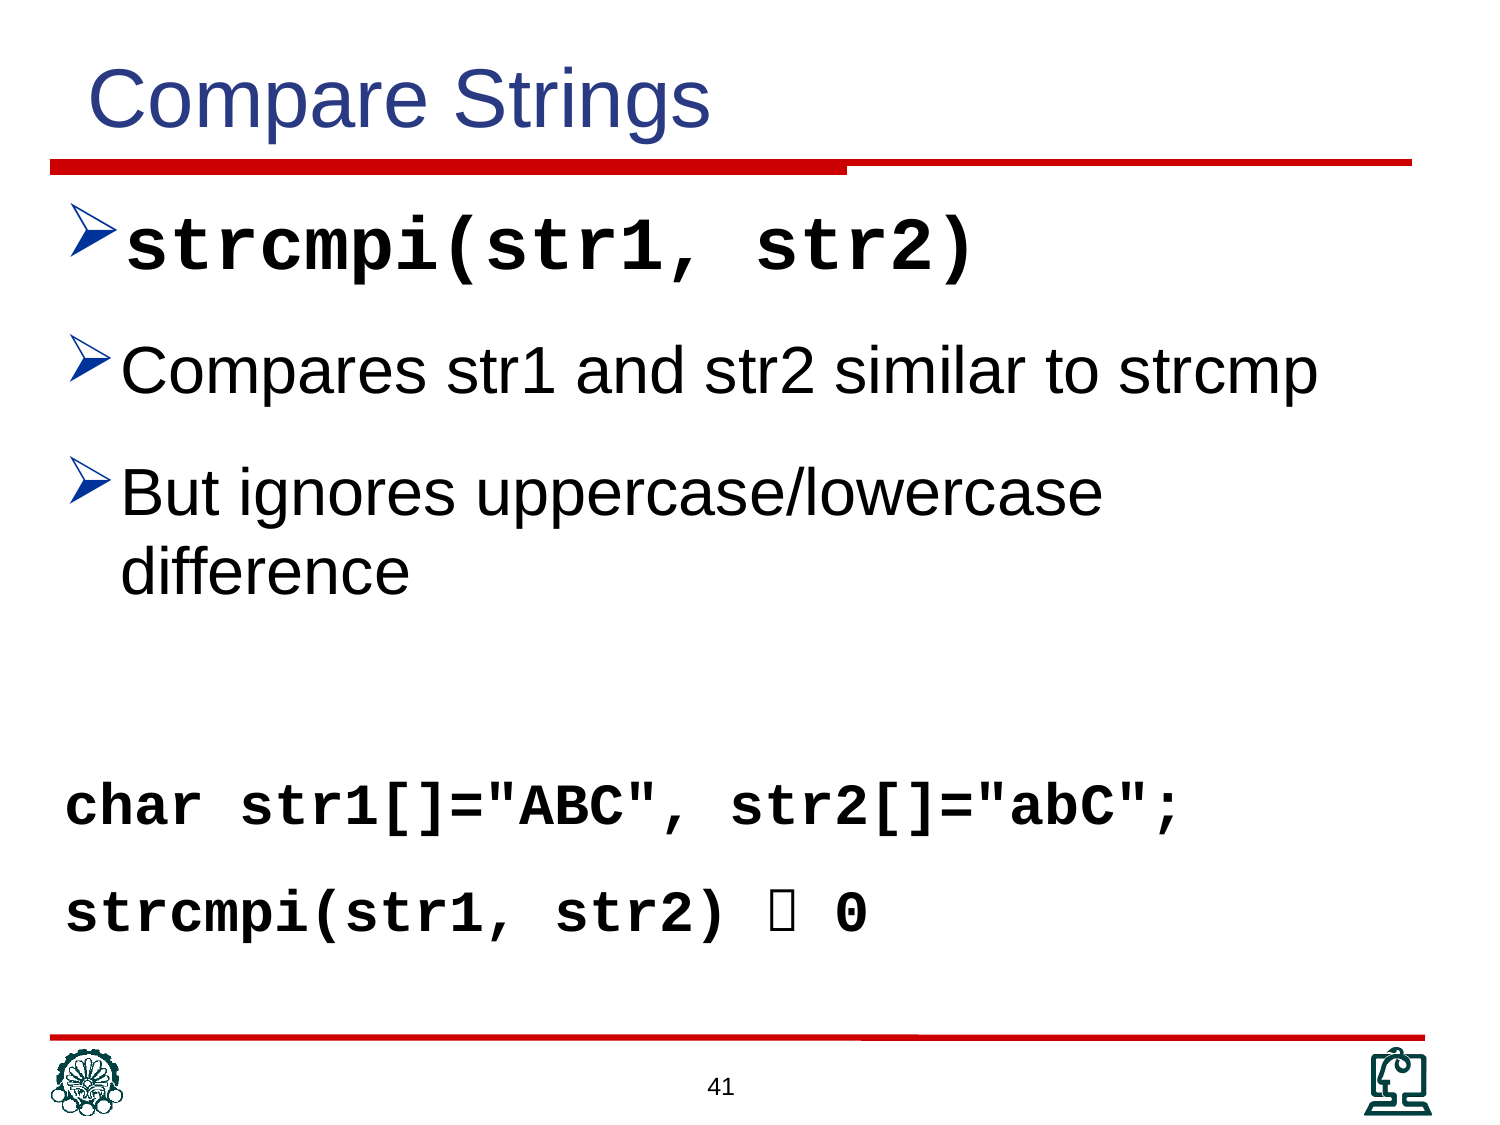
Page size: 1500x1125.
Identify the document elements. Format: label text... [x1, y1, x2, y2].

picture [50, 1047, 125, 1118]
text_box strcmpi(str1, str2) Compares str1 and str2 similar to strcmp But ignores uppercase/lowercase difference char str1[]="ABC", str2[]="abC"; strcmpi(str1, str2)  0 [50, 187, 1425, 1038]
text_box 41 [650, 1062, 750, 1103]
text_box Compare Strings [73, 26, 1374, 152]
picture [1362, 1045, 1438, 1119]
